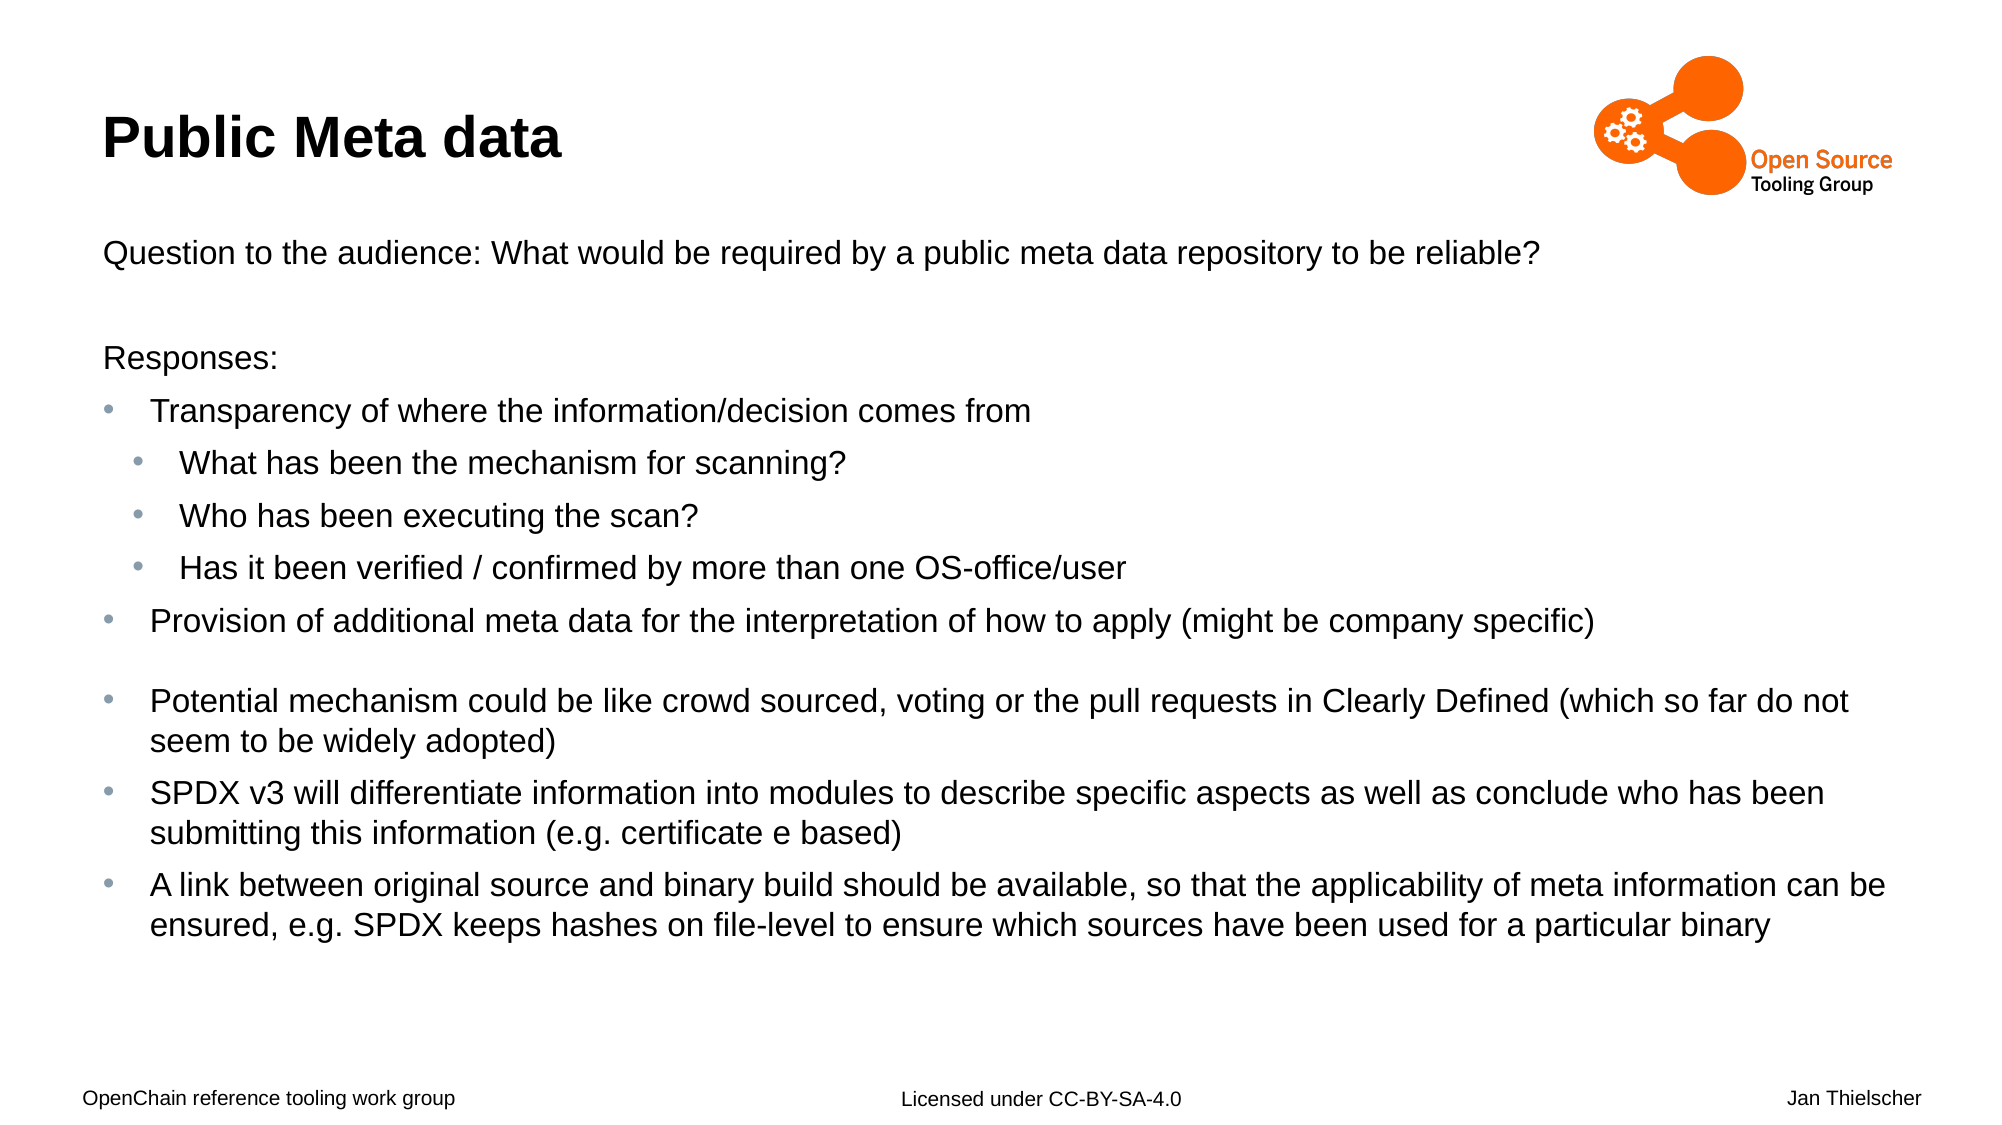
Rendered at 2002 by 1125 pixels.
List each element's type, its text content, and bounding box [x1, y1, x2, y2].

list Question to the audience: What would be required by a public meta data repository to be reliable? Responses: Transparency of where the information/decision comes from What has been the mechanism for scanning? Who has been executing the scan? Has it been verified / confirmed by more than one OS-office/user Provision of additional meta data for the interpretation of how to apply (might be company specific) Potential mechanism could be like crowd sourced, voting or the pull requests in Clearly Defined (which so far do not seem to be widely adopted) SPDX v3 will differentiate information into modules to describe specific aspects as well as conclude who has been submitting this information (e.g. certificate e based) A link between original source and binary build should be available, so that the applicability of meta information can be ensured, e.g. SPDX keeps hashes on file-level to ensure which sources have been used for a particular binary [102, 231, 1923, 1058]
title Public Meta data [0, 0, 2001, 209]
